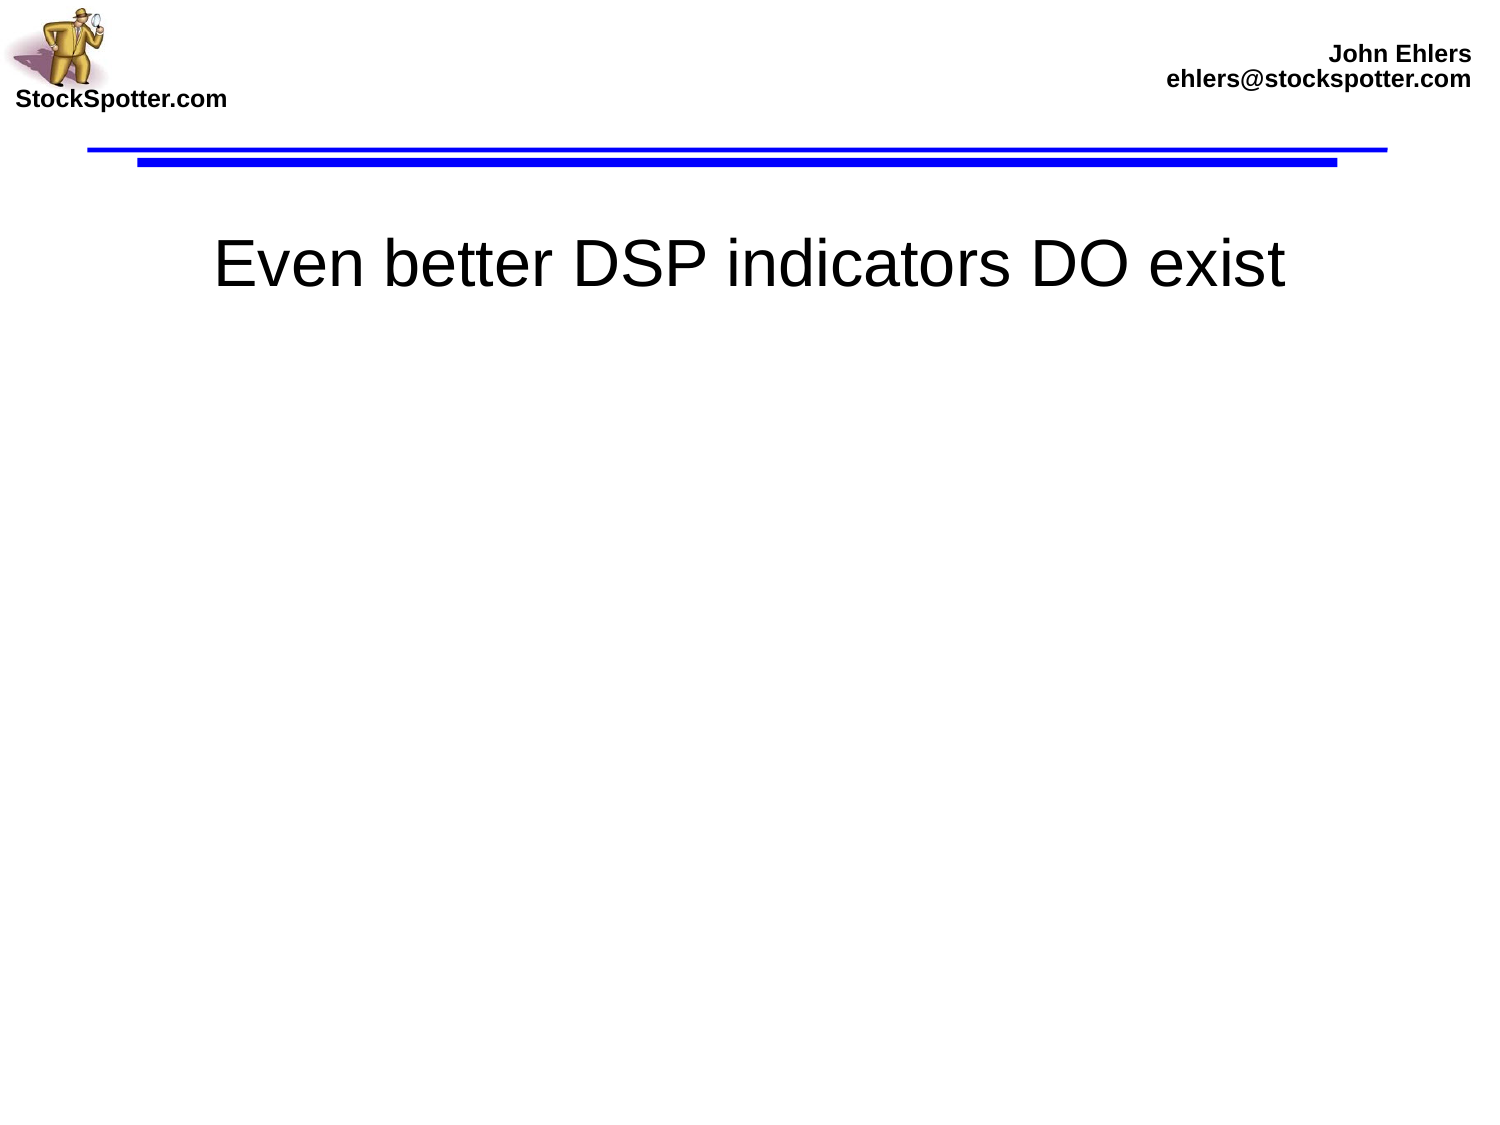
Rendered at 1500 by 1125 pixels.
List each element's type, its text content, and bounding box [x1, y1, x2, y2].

text_box John Ehlers [1314, 29, 1488, 54]
text_box ehlers@stockspotter.com [1151, 54, 1488, 100]
text_box StockSpotter.com [0, 75, 244, 120]
picture [0, 0, 113, 94]
list Even better DSP indicators DO exist [74, 212, 1426, 1051]
